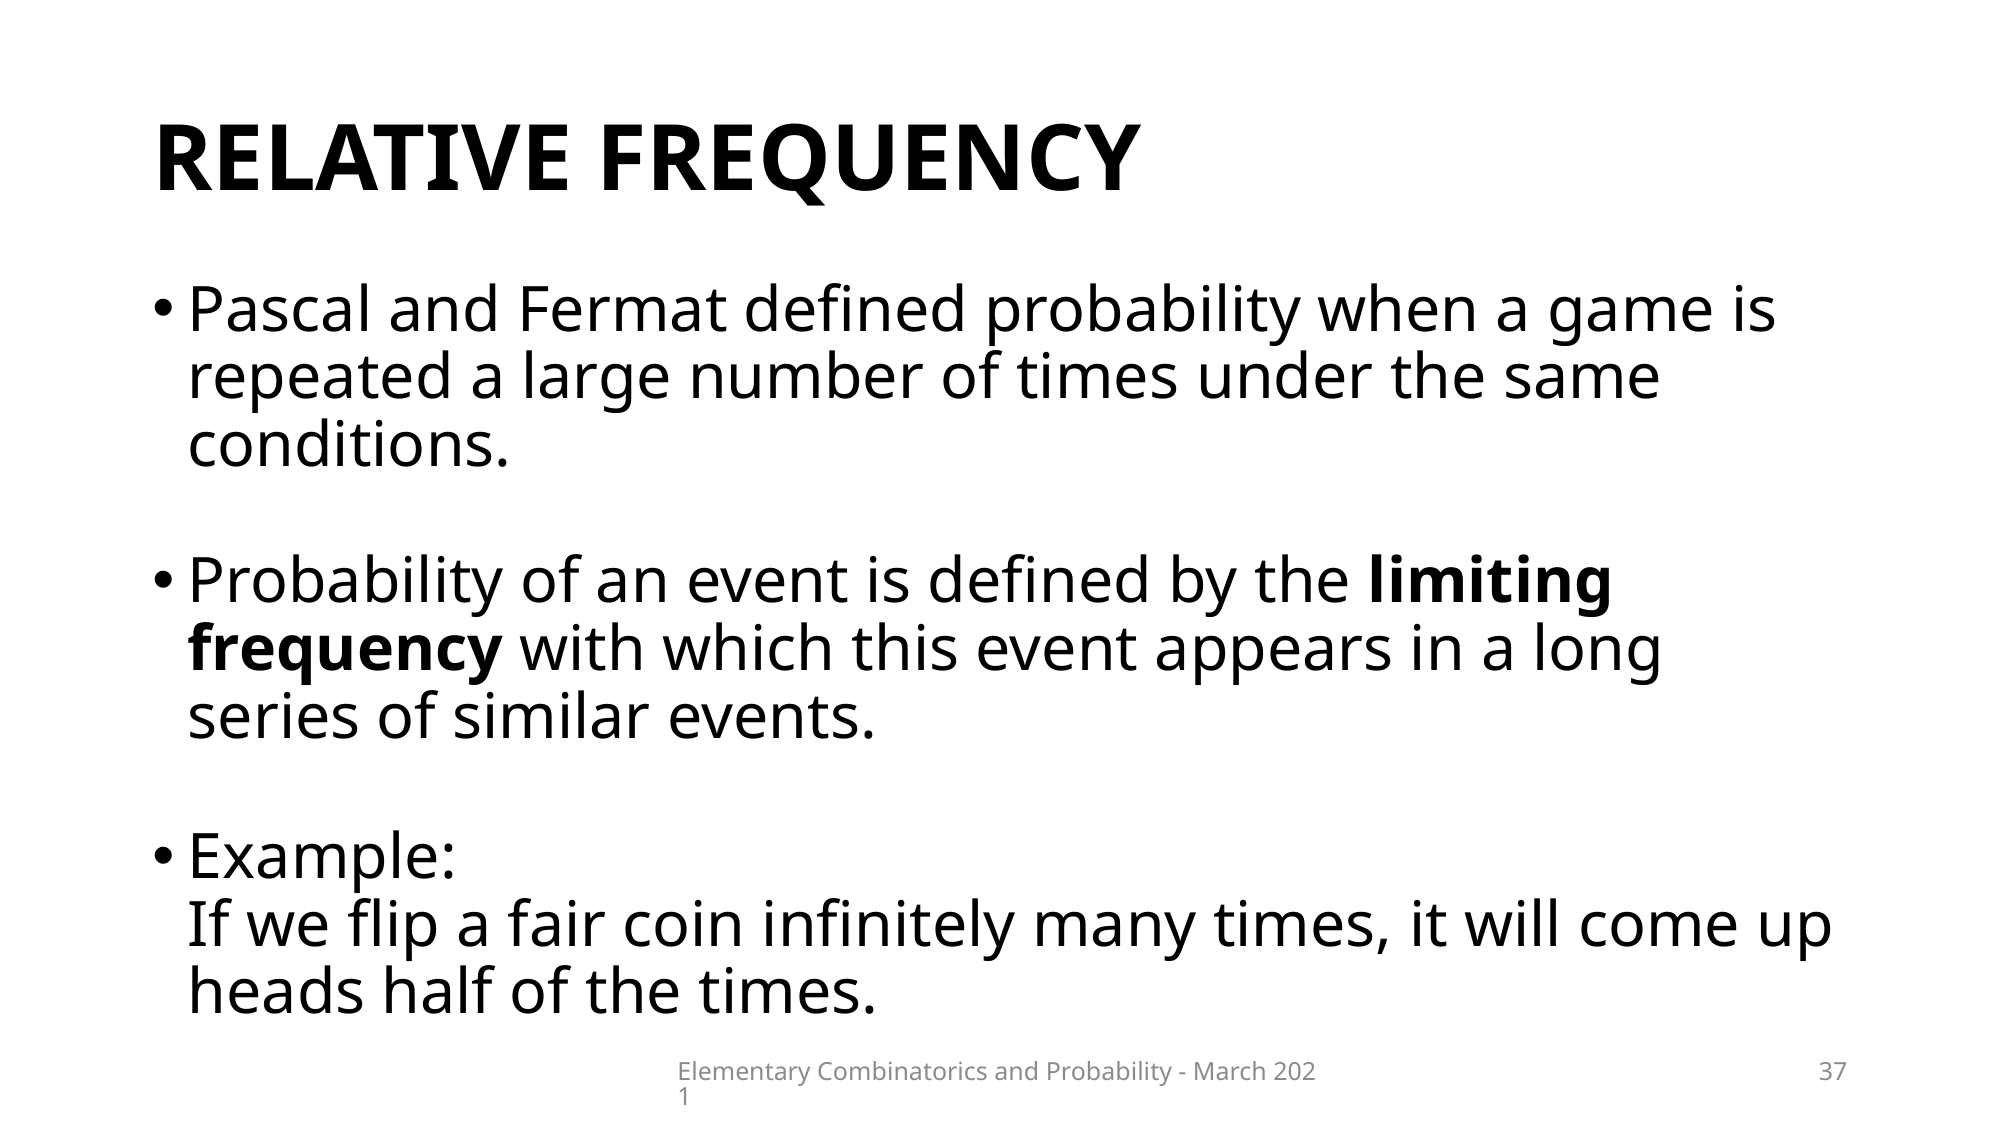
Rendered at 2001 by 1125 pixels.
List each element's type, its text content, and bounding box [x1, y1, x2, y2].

slide_number 37 [1412, 1042, 1863, 1103]
title Relative frequency [137, 52, 1863, 269]
footer Elementary Combinatorics and Probability - March 2021 [662, 1042, 1338, 1103]
list Pascal and Fermat defined probability when a game is repeated a large number of times under the same conditions. Probability of an event is defined by the limiting frequency with which this event appears in a long series of similar events. Example: If we flip a fair coin infinitely many times, it will come up heads half of the times. [137, 269, 1863, 1043]
